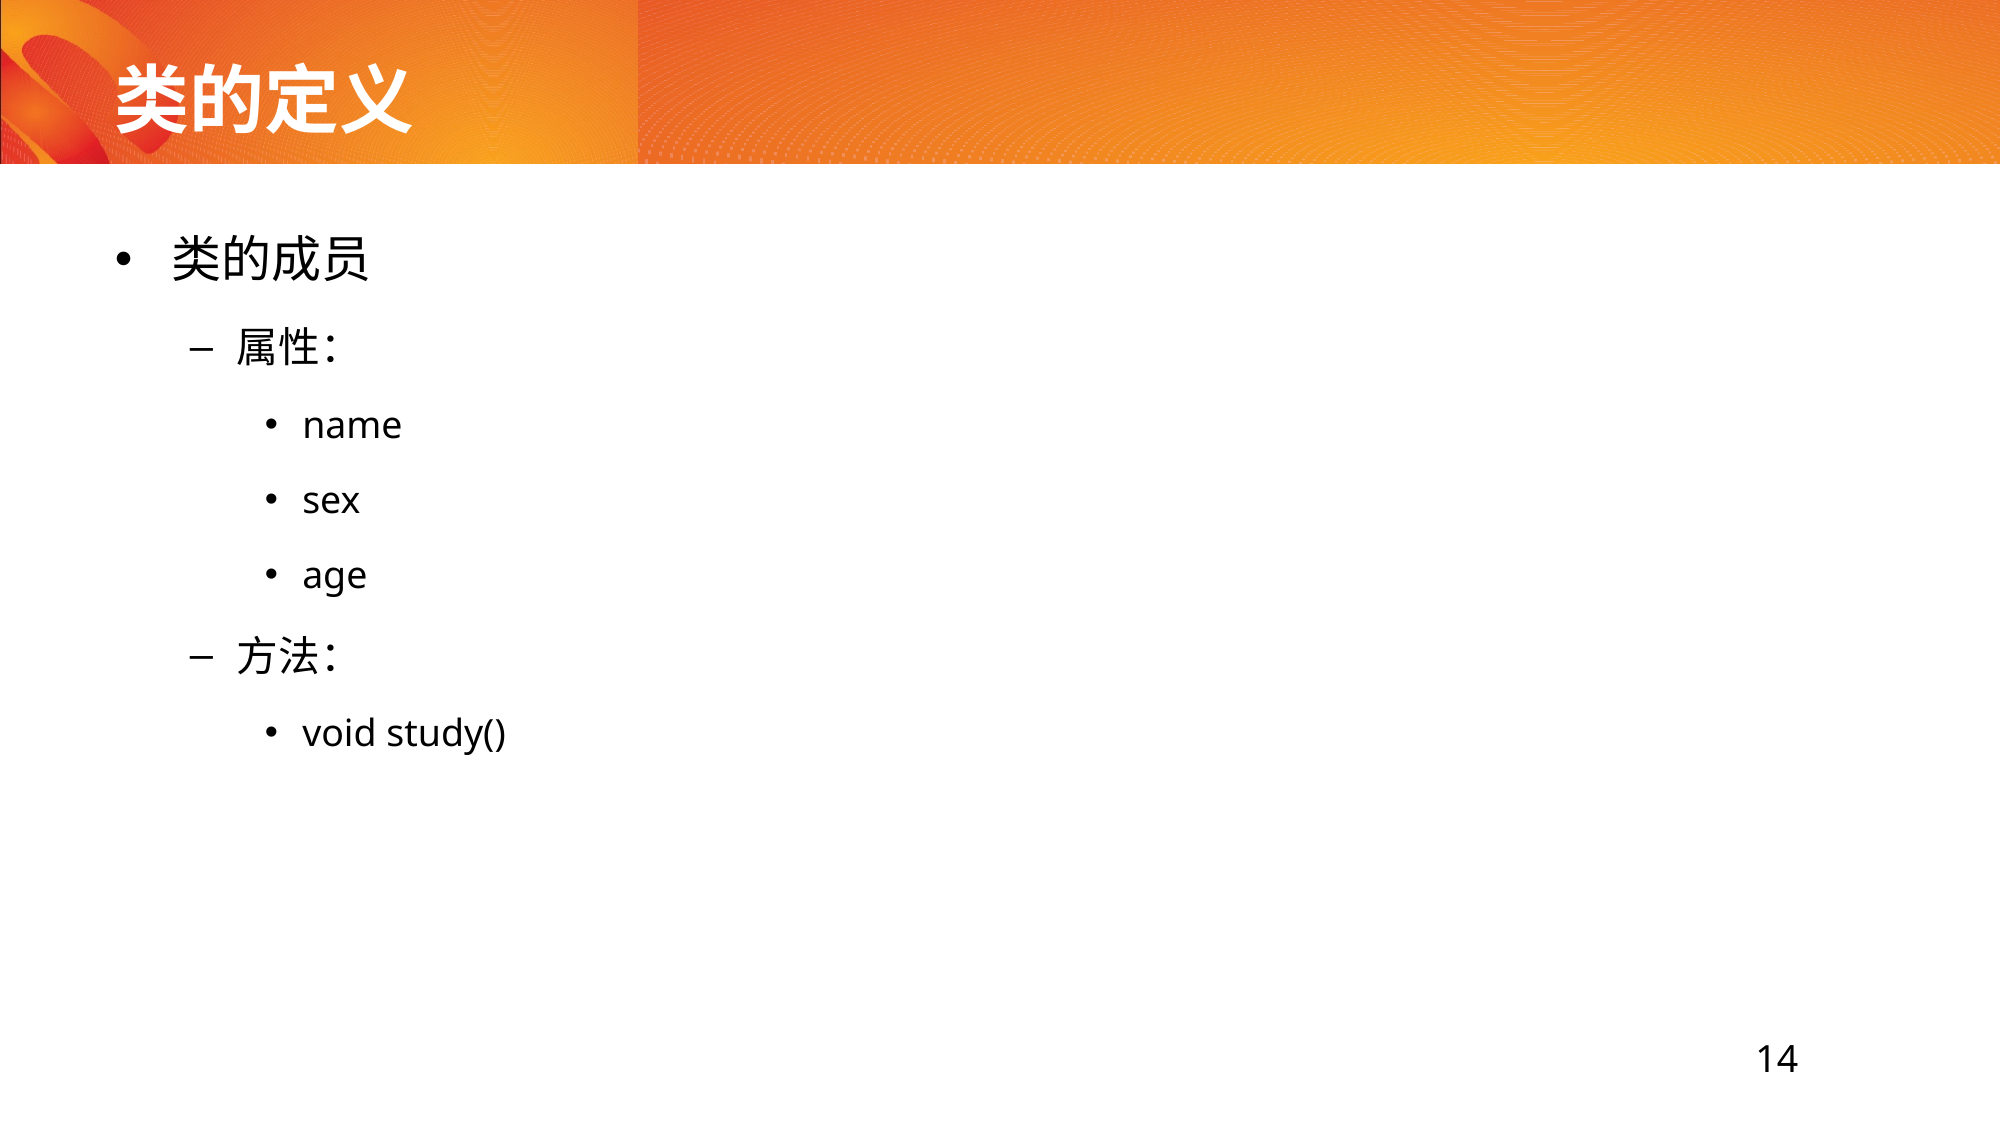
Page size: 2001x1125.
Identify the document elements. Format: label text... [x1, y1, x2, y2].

picture [0, 0, 2000, 164]
title 类的定义 [99, 45, 1900, 167]
list 类的成员 属性： name sex age 方法： void study() [99, 190, 1900, 1005]
